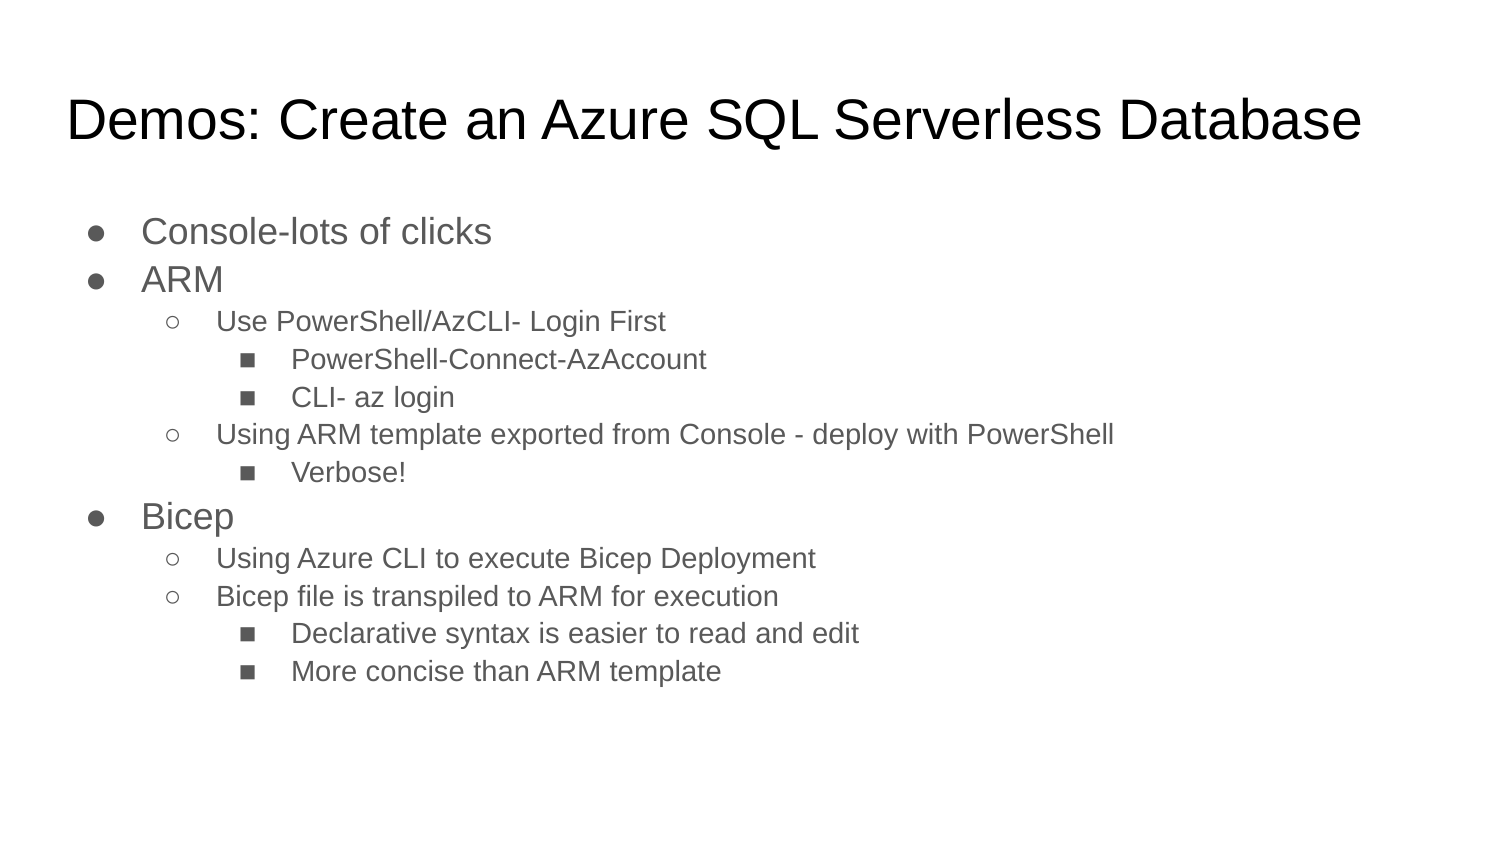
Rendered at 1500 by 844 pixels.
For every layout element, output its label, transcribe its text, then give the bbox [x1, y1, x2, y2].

list Console-lots of clicks ARM Use PowerShell/AzCLI- Login First PowerShell-Connect-AzAccount CLI- az login Using ARM template exported from Console - deploy with PowerShell Verbose! Bicep Using Azure CLI to execute Bicep Deployment Bicep file is transpiled to ARM for execution Declarative syntax is easier to read and edit More concise than ARM template [51, 189, 1449, 750]
title Demos: Create an Azure SQL Serverless Database [51, 72, 1449, 167]
